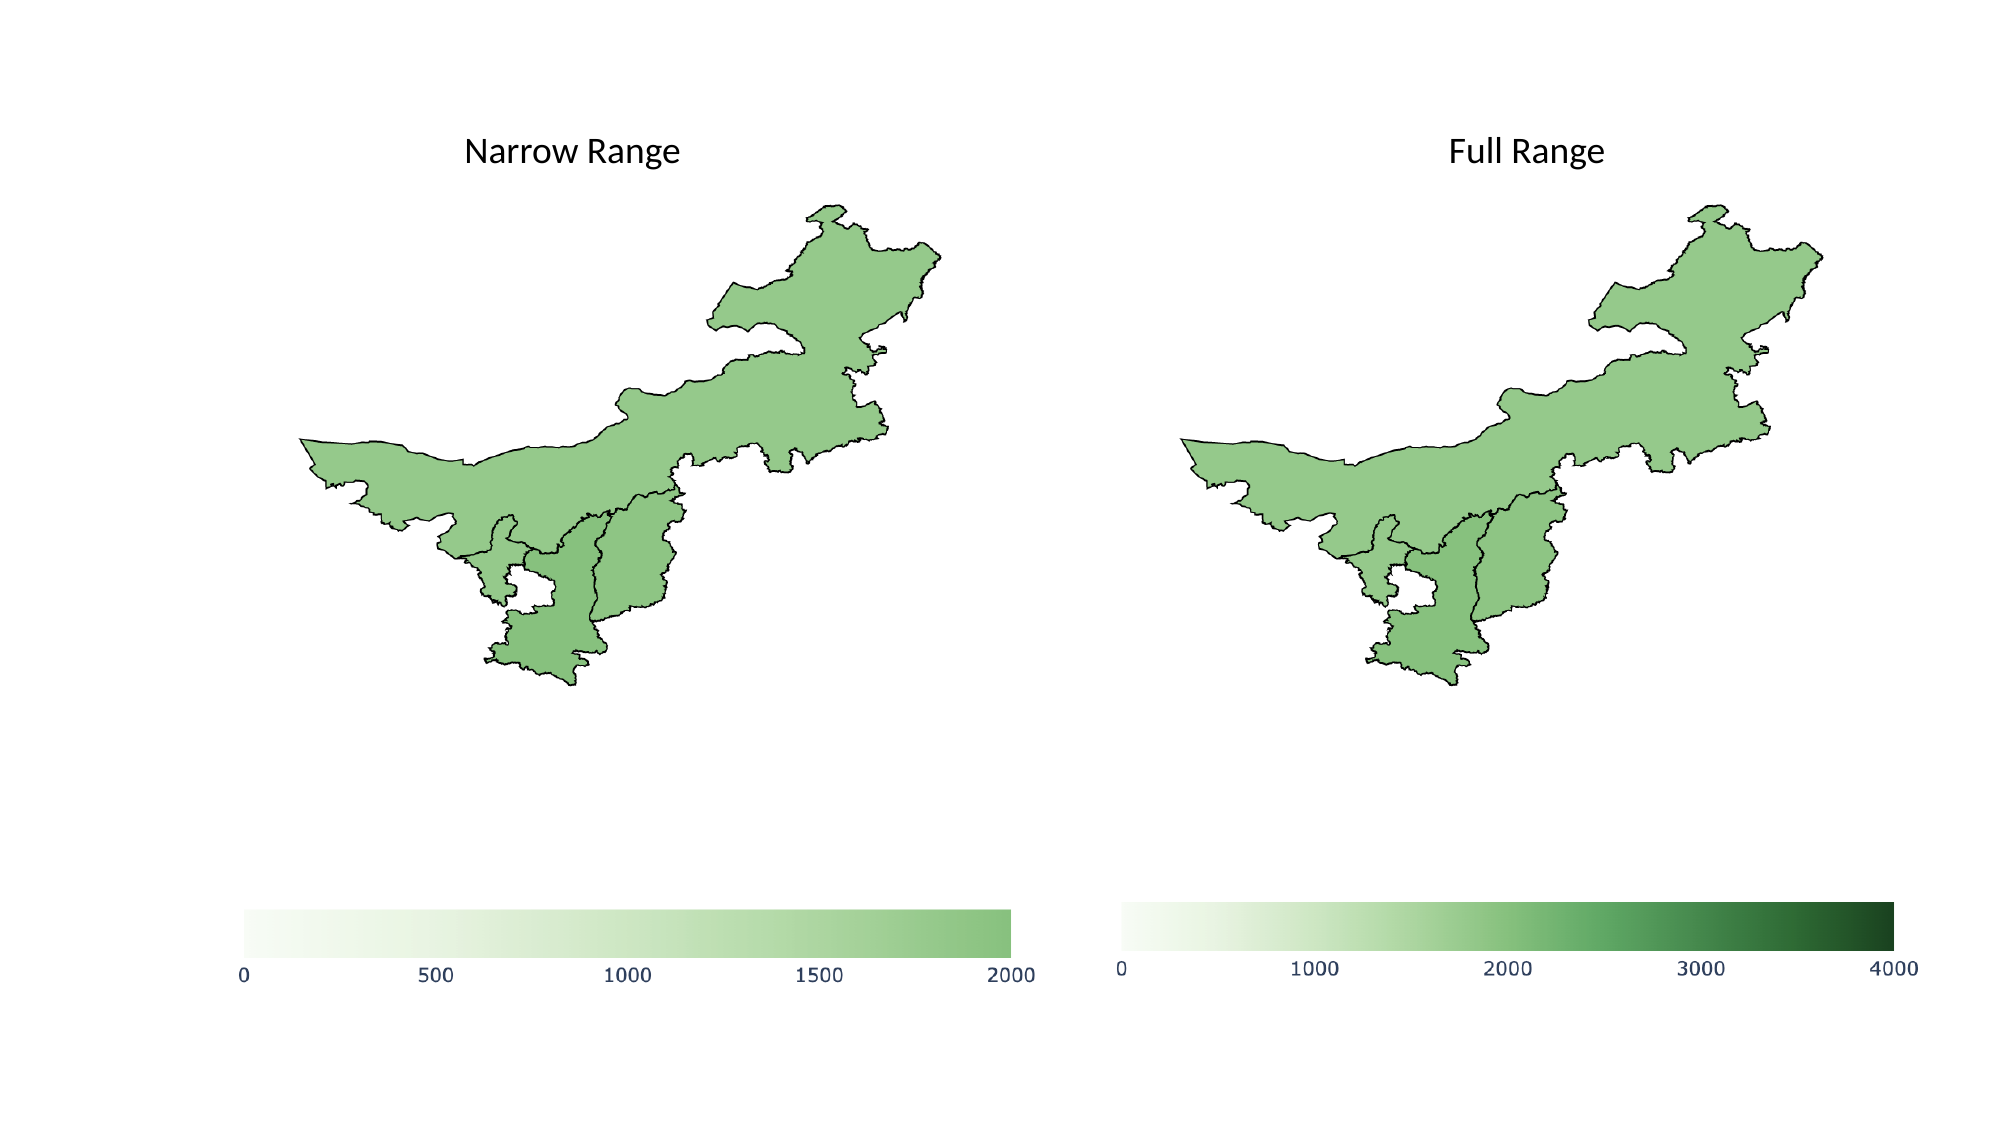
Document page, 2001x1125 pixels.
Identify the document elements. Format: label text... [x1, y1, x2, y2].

picture [1135, 196, 1845, 701]
text_box Narrow Range [449, 118, 697, 179]
picture [233, 904, 1060, 989]
text_box Full Range [1434, 118, 1621, 179]
picture [1104, 893, 1932, 990]
picture [253, 196, 963, 701]
